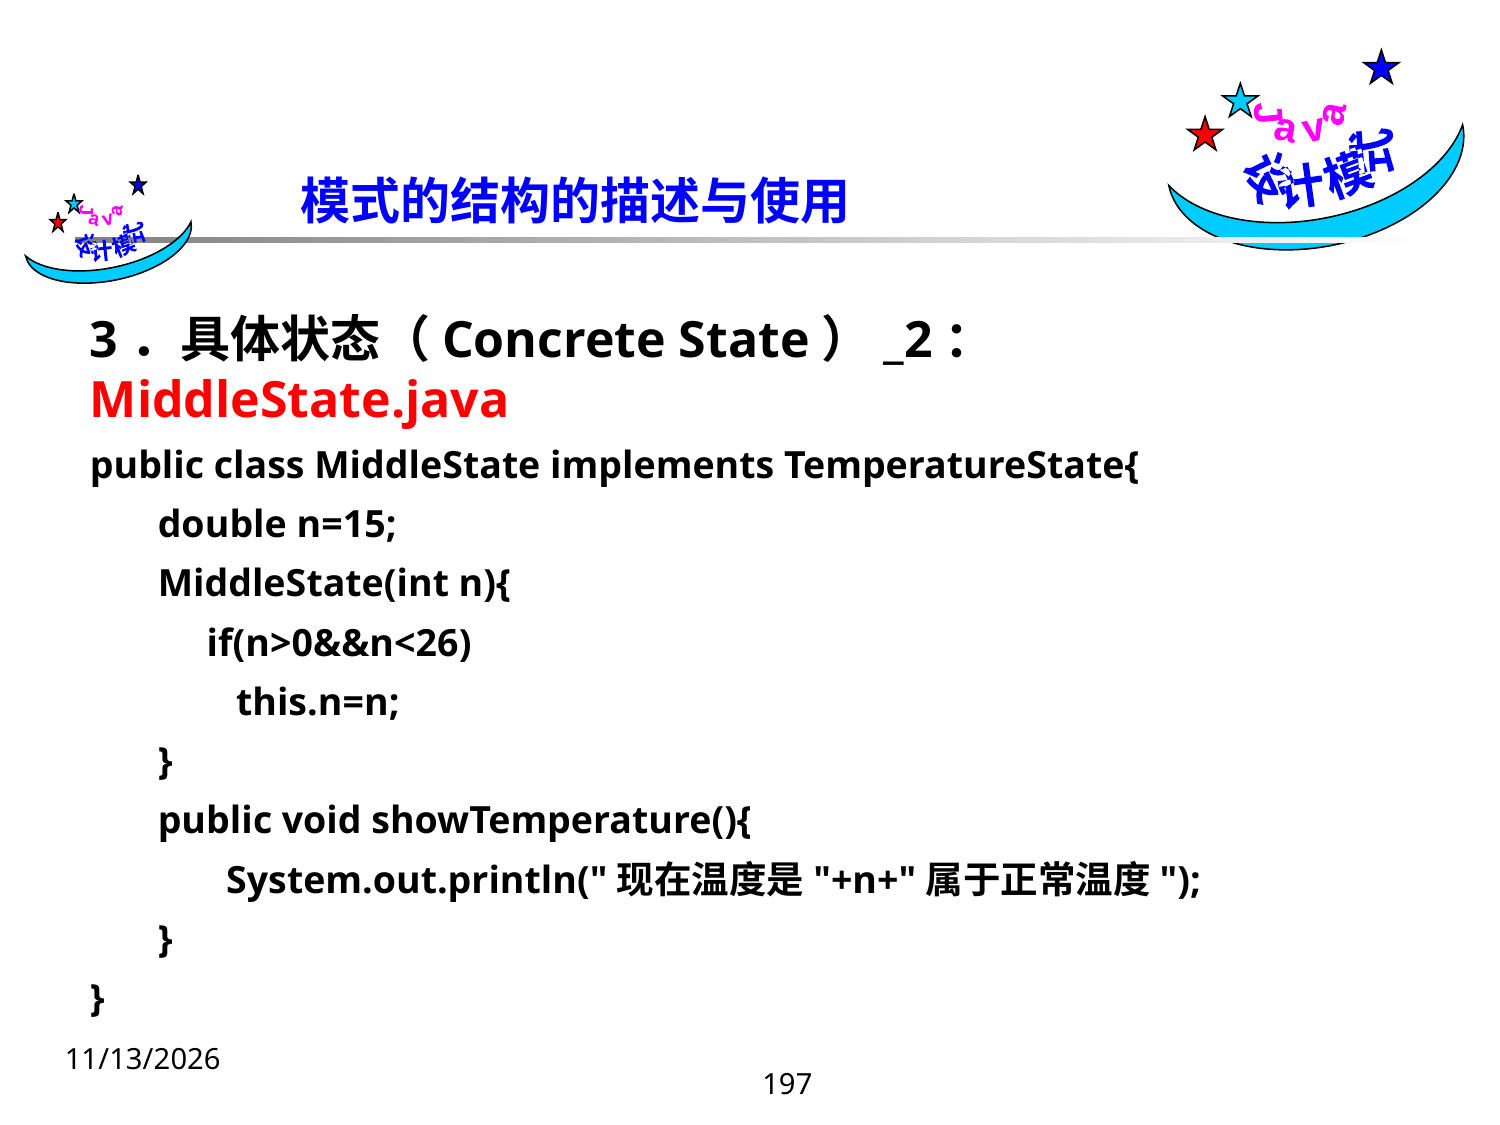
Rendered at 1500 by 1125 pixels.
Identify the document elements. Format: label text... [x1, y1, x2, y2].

text_box 3．具体状态（Concrete State）_2：MiddleState.java public class MiddleState implements TemperatureState{ double n=15; MiddleState(int n){ if(n>0&&n<26) this.n=n; } public void showTemperature(){ System.out.println("现在温度是"+n+"属于正常温度"); } } [74, 299, 1438, 1027]
text_box [49, 1012, 363, 1088]
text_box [49, 174, 176, 288]
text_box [1187, 49, 1463, 251]
text_box [187, 237, 1187, 243]
text_box [549, 1037, 1025, 1113]
text_box 模式的结构的描述与使用 [187, 162, 975, 238]
